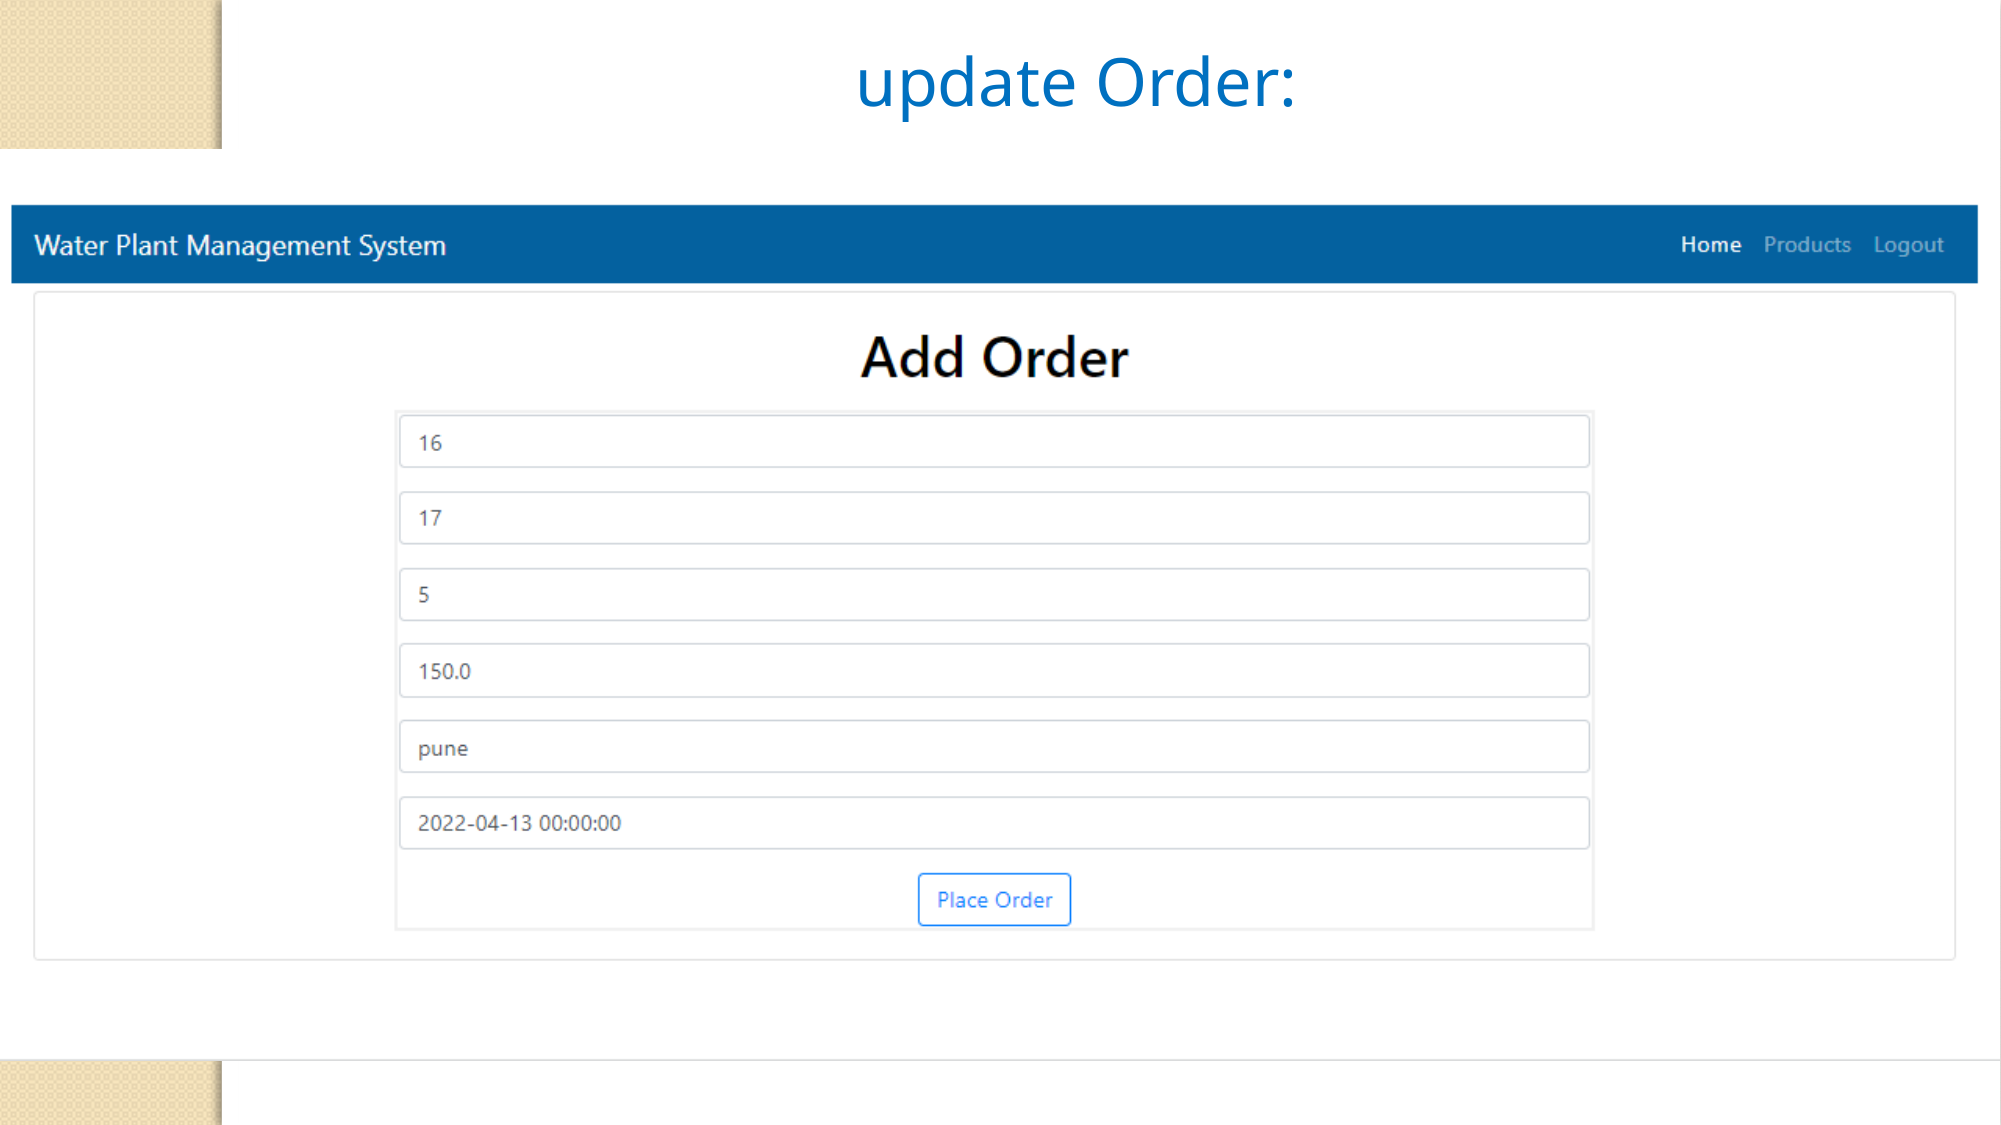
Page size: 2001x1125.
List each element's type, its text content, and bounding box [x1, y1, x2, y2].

picture [0, 149, 2000, 1061]
text_box update Order: [615, 32, 1436, 127]
